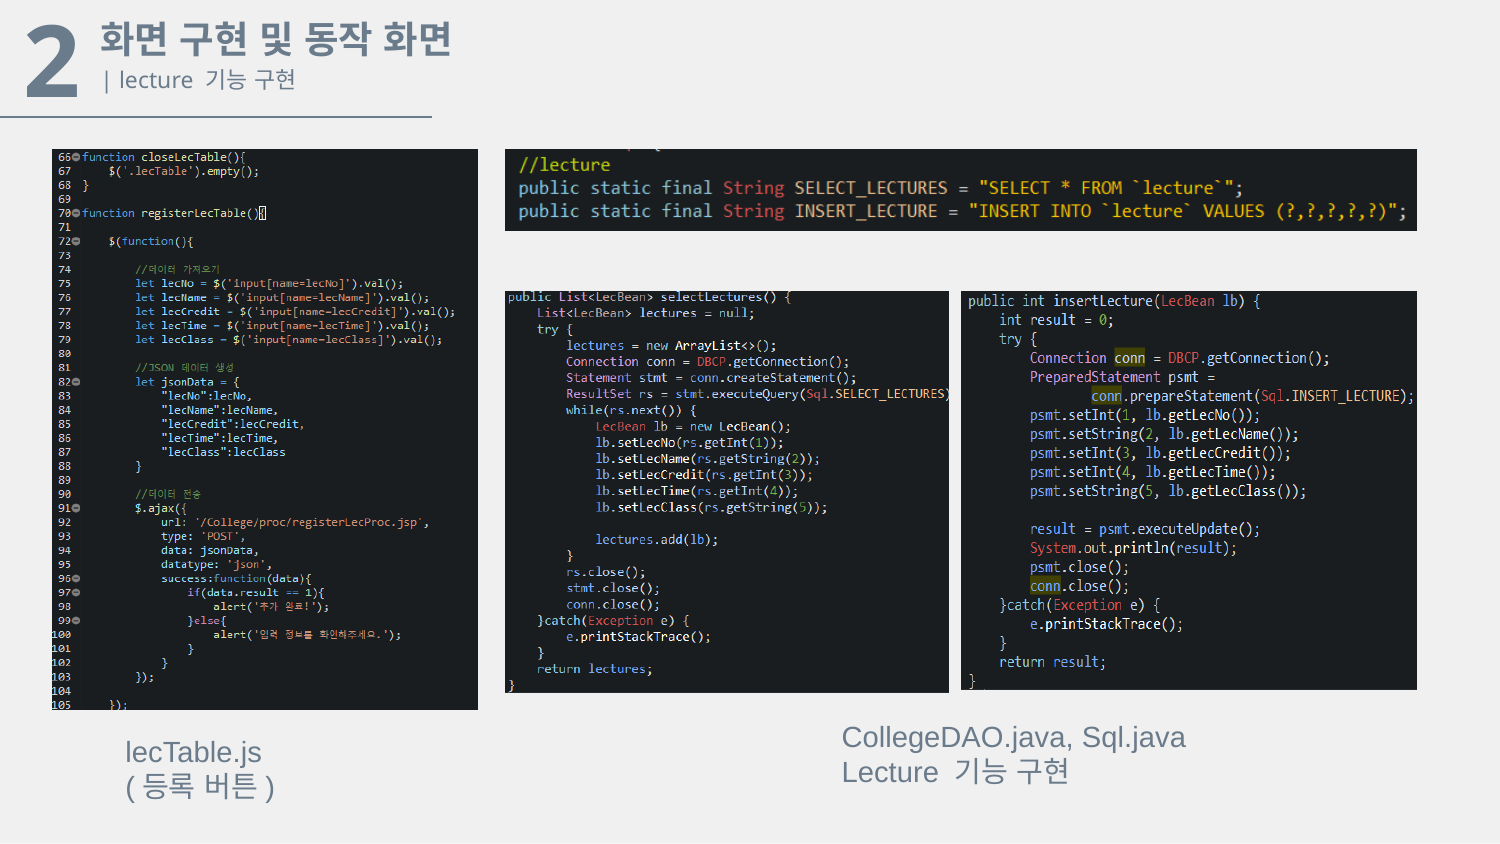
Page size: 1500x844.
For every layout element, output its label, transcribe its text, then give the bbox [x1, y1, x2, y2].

text_box [0, 0, 1500, 844]
picture [505, 291, 949, 693]
text_box CollegeDAO.java, Sql.java Lecture 기능 구현 [826, 711, 1202, 796]
text_box | lecture 기능 구현 [85, 57, 496, 95]
text_box 화면 구현 및 동작 화면 [85, 8, 576, 104]
picture [51, 149, 478, 710]
text_box lecTable.js (등록 버튼) [110, 726, 290, 811]
text_box 2 [0, 0, 105, 85]
picture [505, 149, 1417, 231]
picture [960, 291, 1418, 691]
